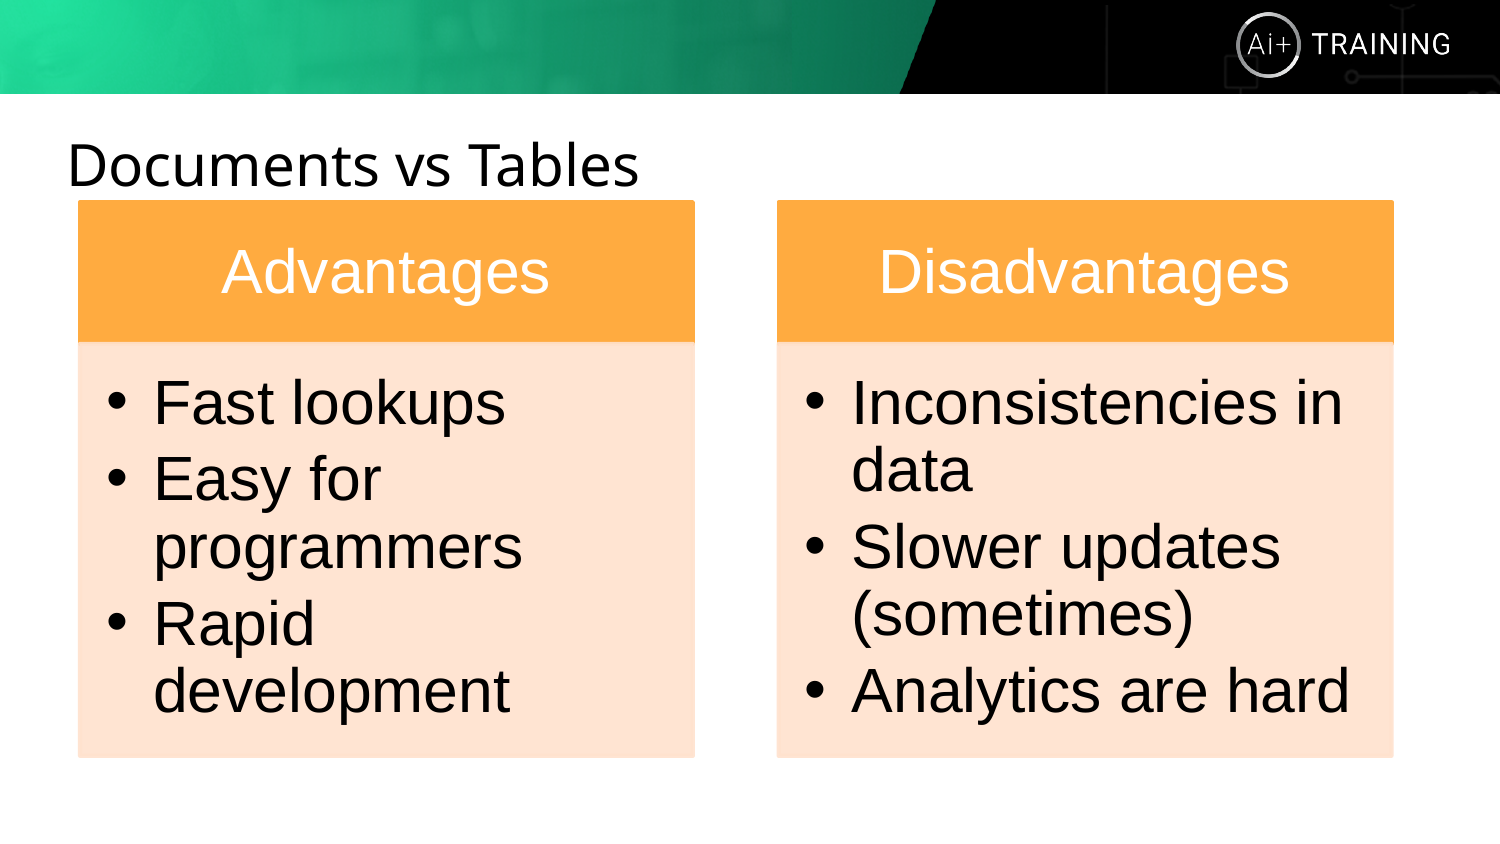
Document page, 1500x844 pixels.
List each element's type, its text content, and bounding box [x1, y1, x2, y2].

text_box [79, 195, 1392, 763]
title Documents vs Tables [51, 113, 1449, 208]
picture [0, 0, 1500, 94]
